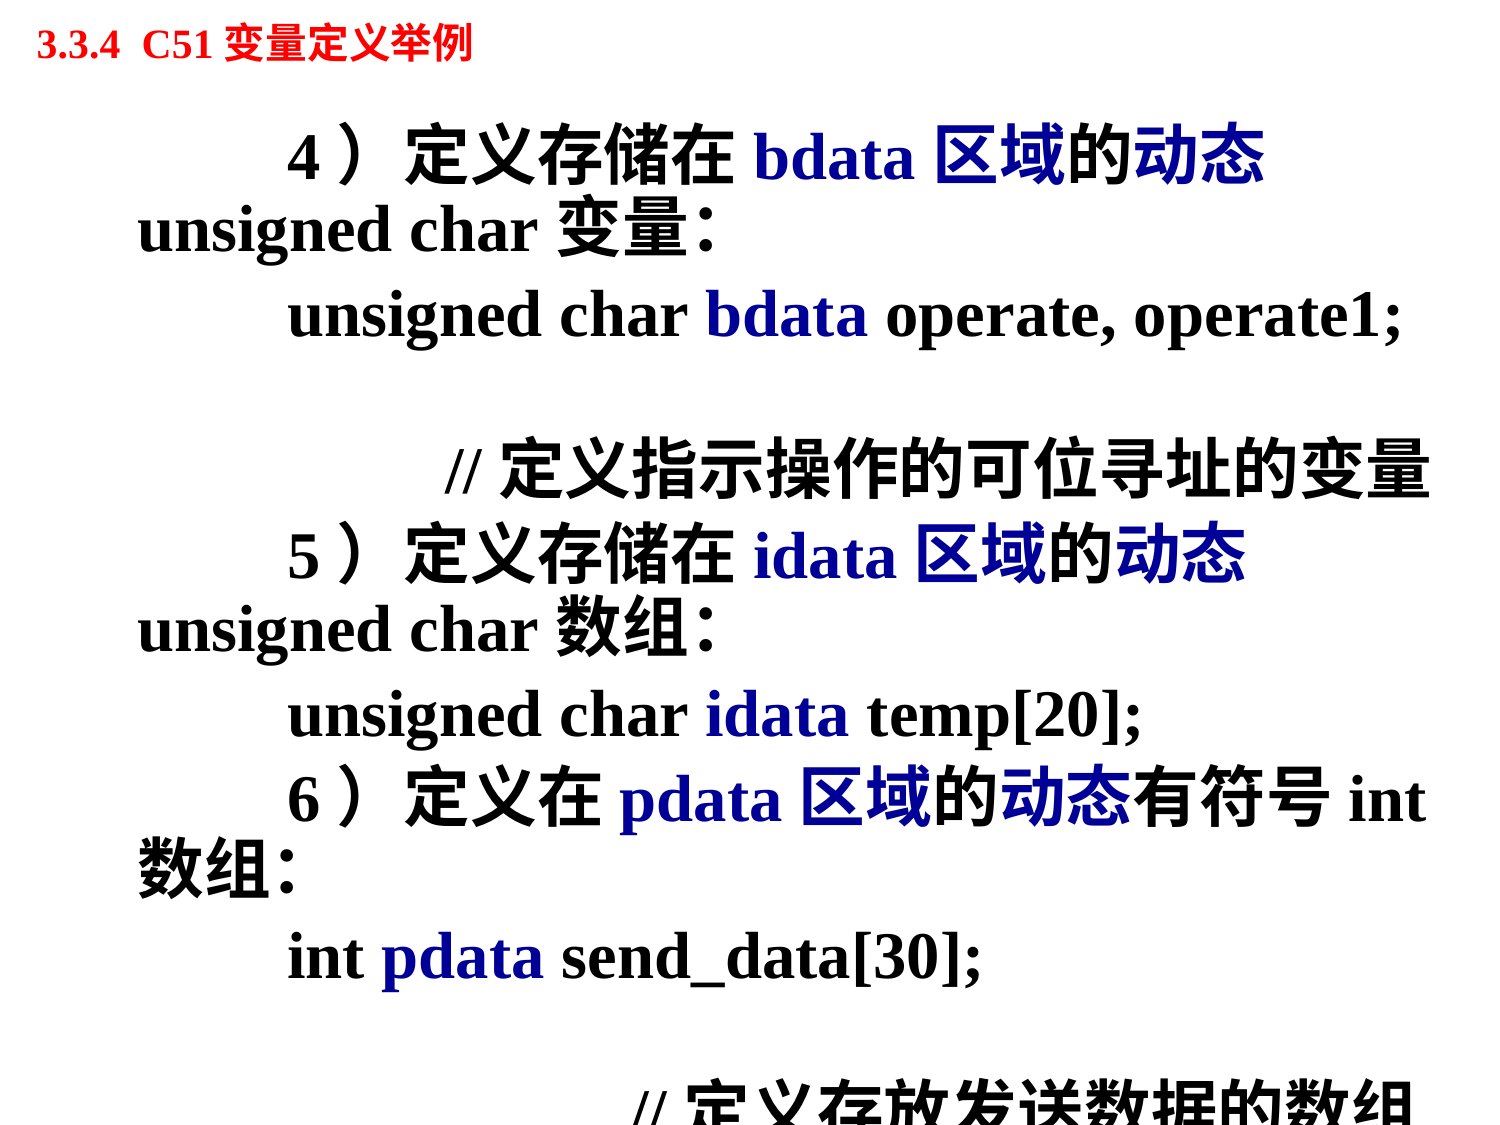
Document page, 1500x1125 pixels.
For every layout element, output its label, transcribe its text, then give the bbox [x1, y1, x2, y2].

list 4）定义存储在bdata区域的动态unsigned char变量： unsigned char bdata operate, operate1; //定义指示操作的可位寻址的变量 5）定义存储在idata区域的动态unsigned char数组： unsigned char idata temp[20]; 6）定义在pdata区域的动态有符号int数组： int pdata send_data[30]; //定义存放发送数据的数组 [66, 114, 1448, 1092]
title 3.3.4 C51变量定义举例 [21, 18, 662, 67]
